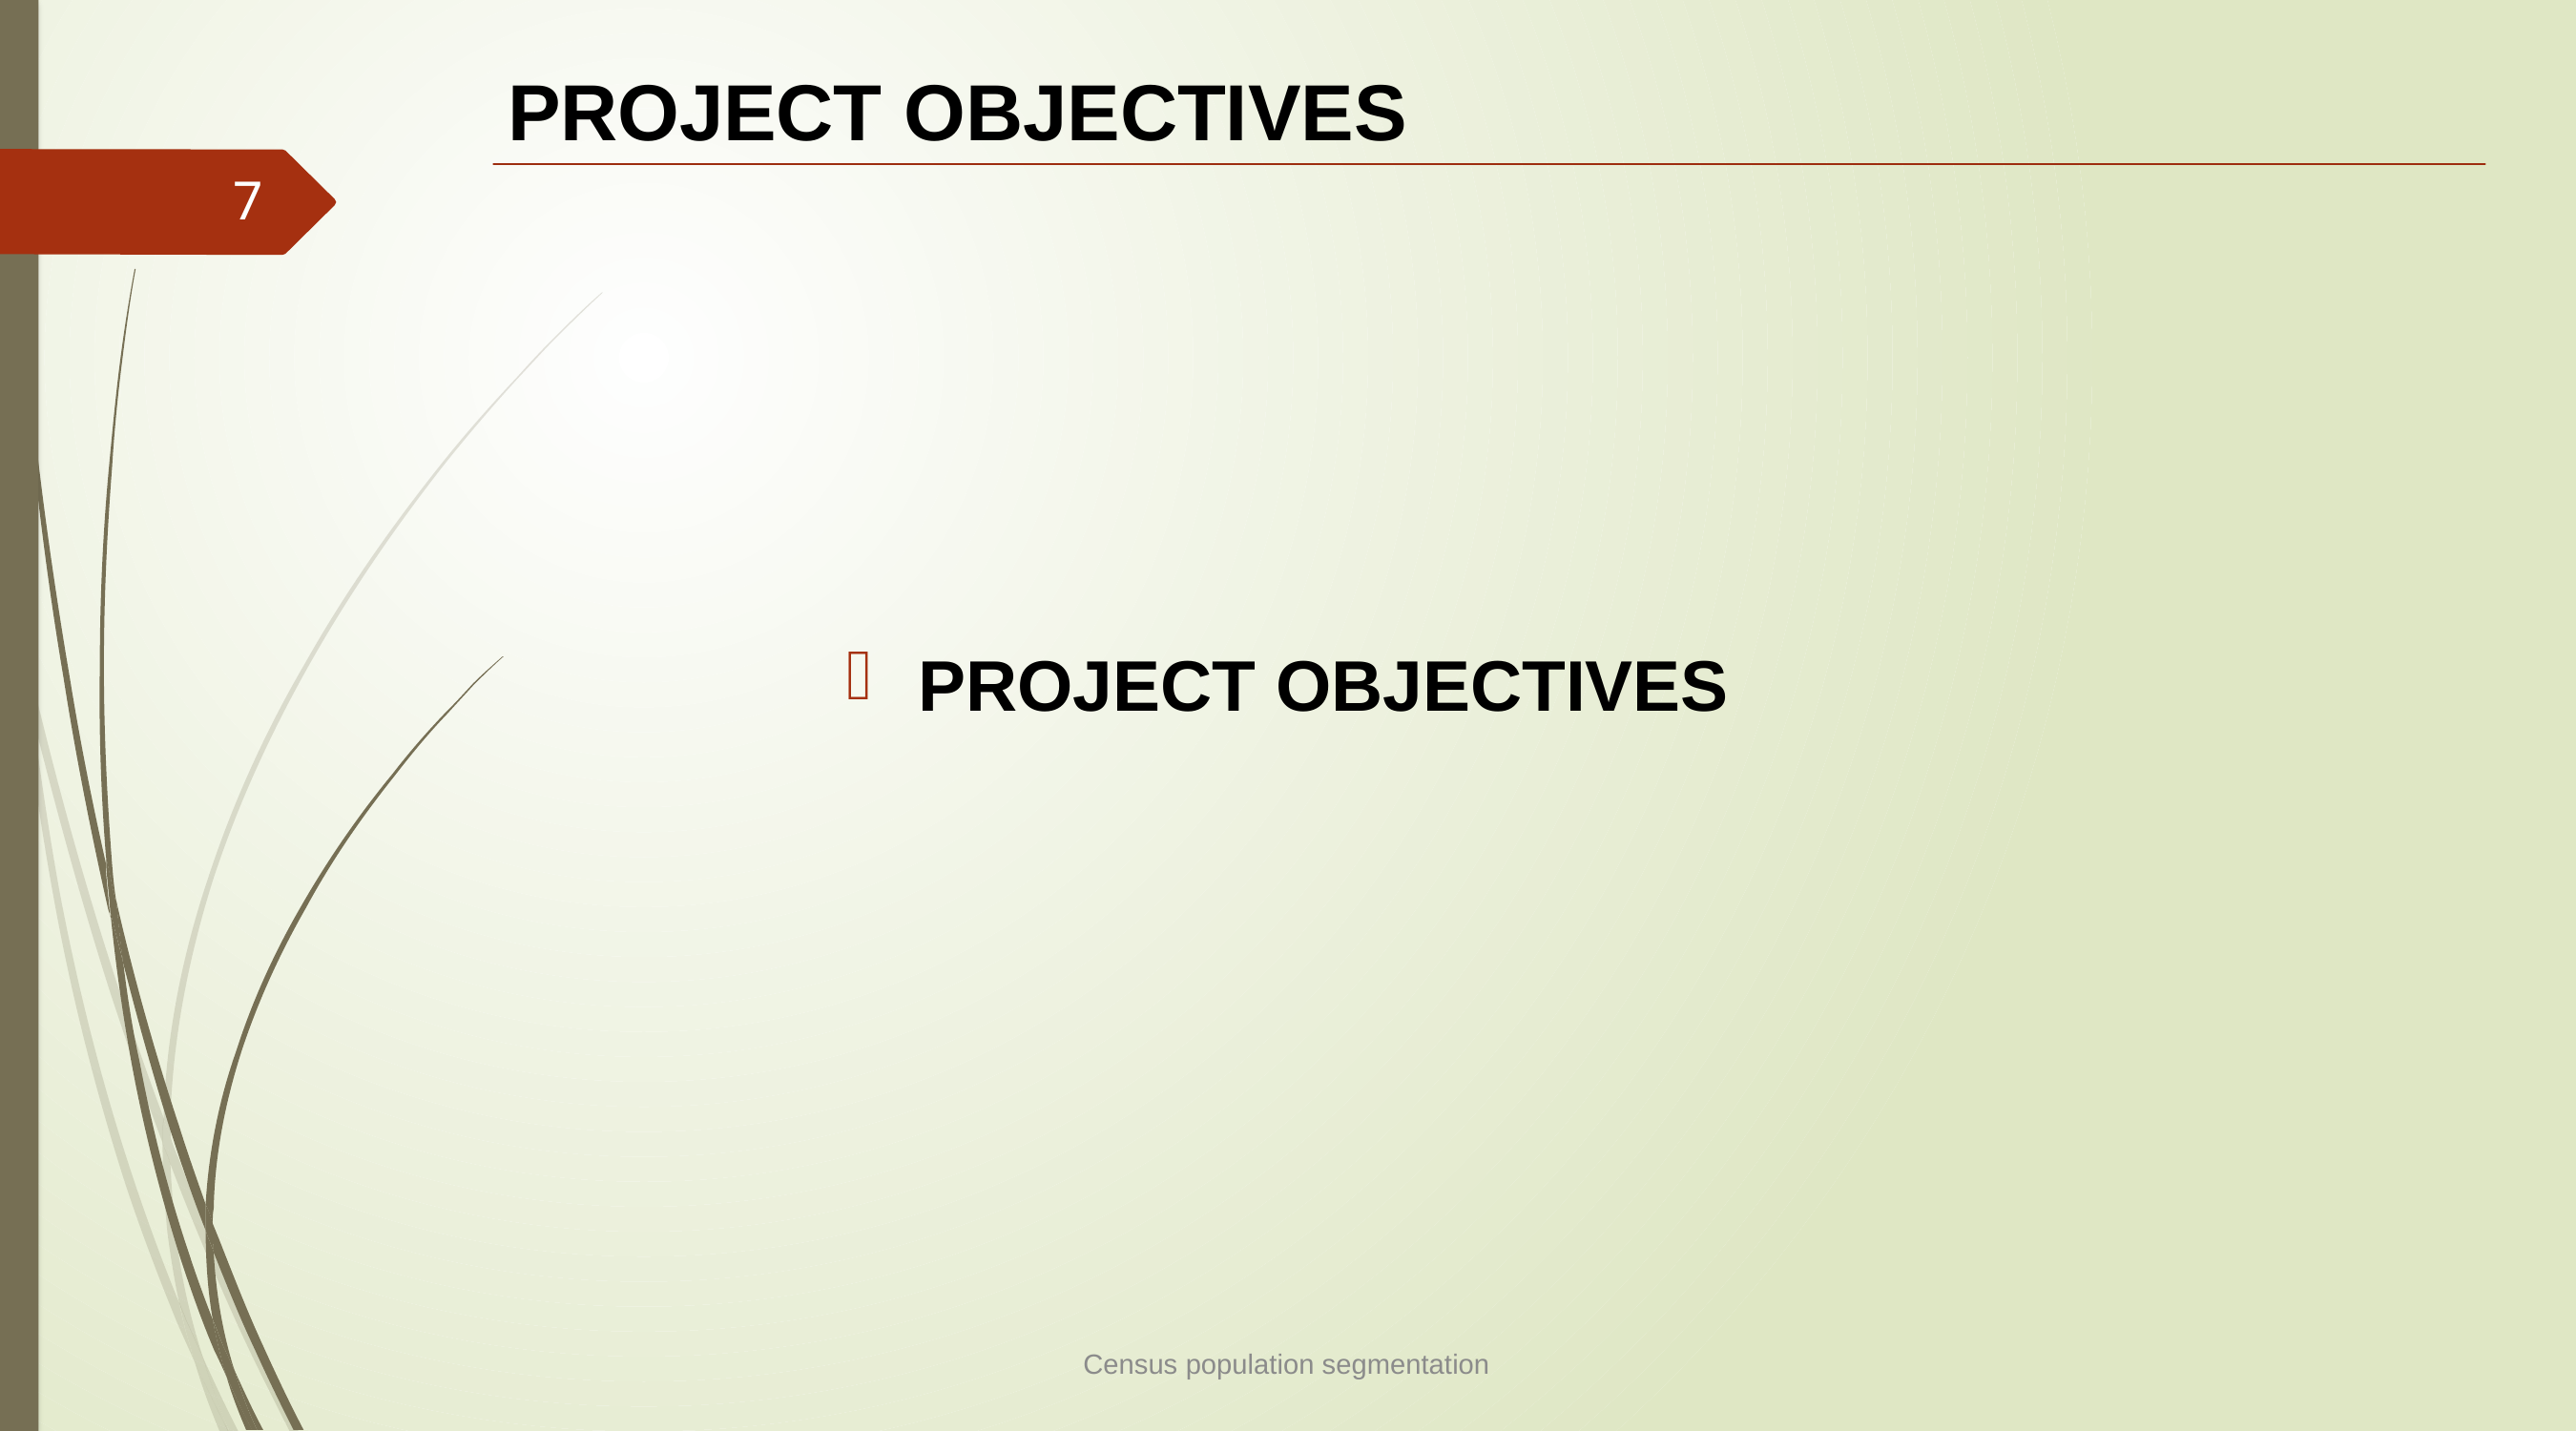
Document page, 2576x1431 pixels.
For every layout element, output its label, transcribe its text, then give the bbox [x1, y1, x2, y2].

list PROJECT OBJECTIVES [0, 633, 2576, 745]
footer Census population segmentation [491, 1324, 2082, 1401]
slide_number 7 [112, 164, 278, 241]
title PROJECT OBJECTIVES [493, 53, 2354, 163]
